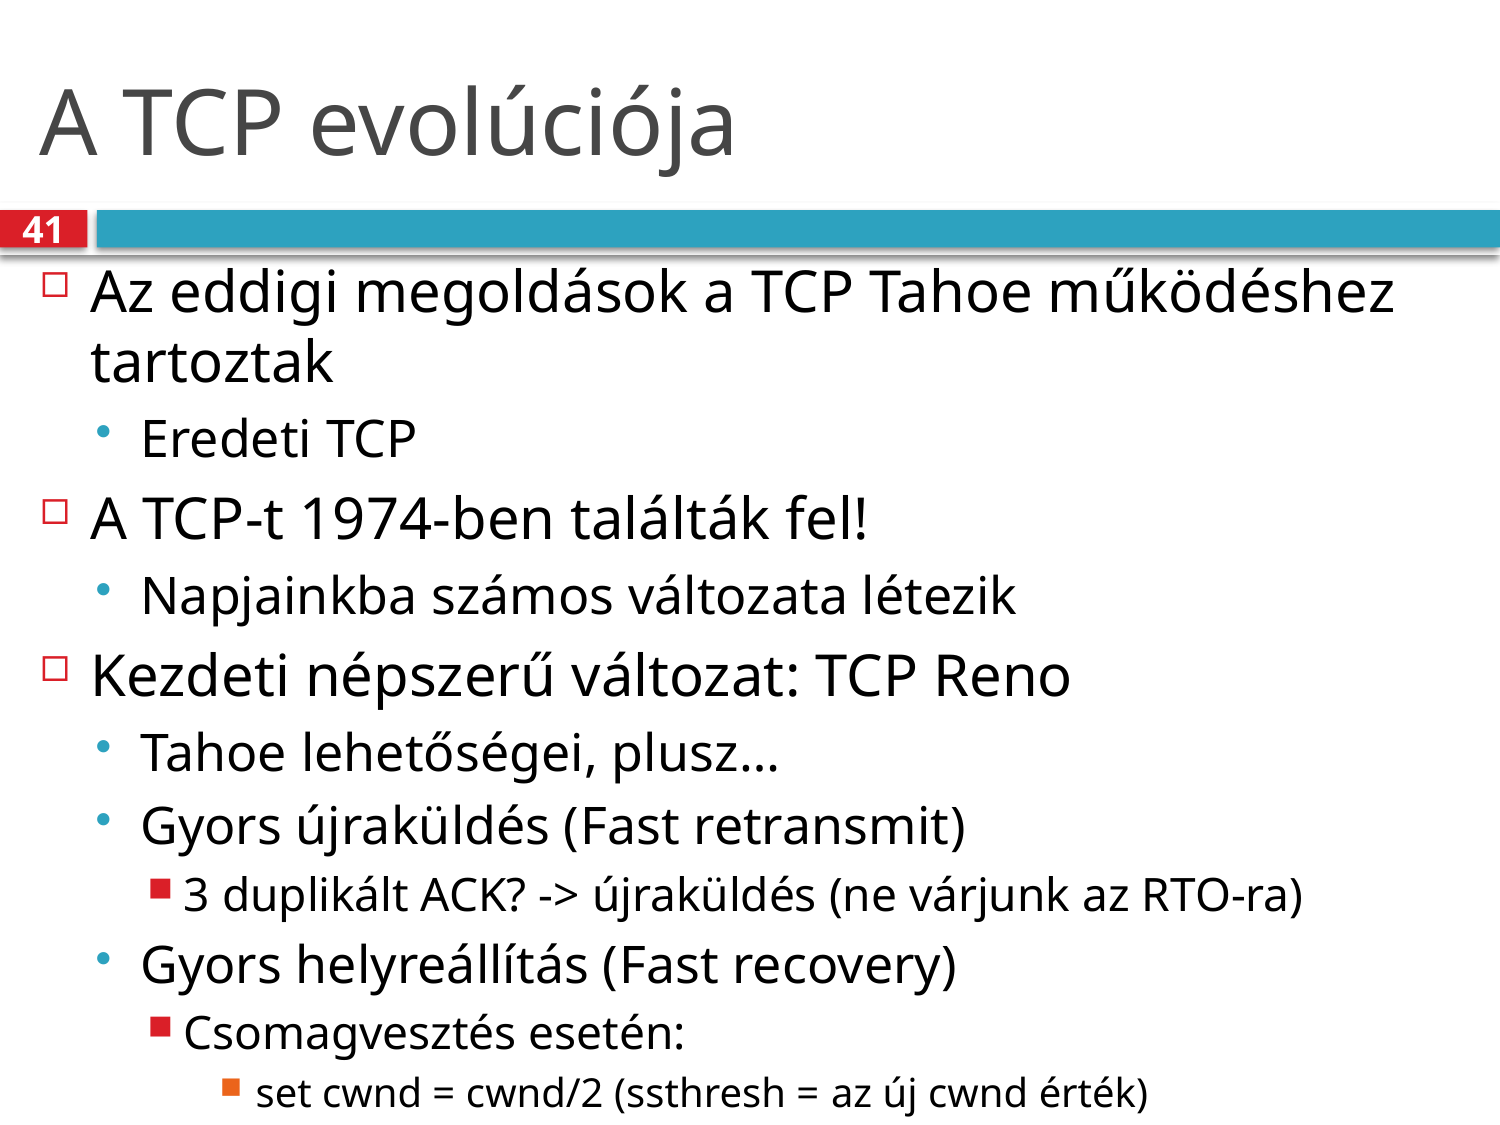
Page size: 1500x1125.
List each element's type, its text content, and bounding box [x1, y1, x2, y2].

title A TCP evolúciója [24, 37, 1475, 200]
slide_number 41 [0, 206, 88, 257]
list Az eddigi megoldások a TCP Tahoe működéshez tartoztak Eredeti TCP A TCP-t 1974-ben találták fel! Napjainkba számos változata létezik Kezdeti népszerű változat: TCP Reno Tahoe lehetőségei, plusz… Gyors újraküldés (Fast retransmit) 3 duplikált ACK? -> újraküldés (ne várjunk az RTO-ra) Gyors helyreállítás (Fast recovery) Csomagvesztés esetén: set cwnd = cwnd/2 (ssthresh = az új cwnd érték) [24, 247, 1475, 1125]
